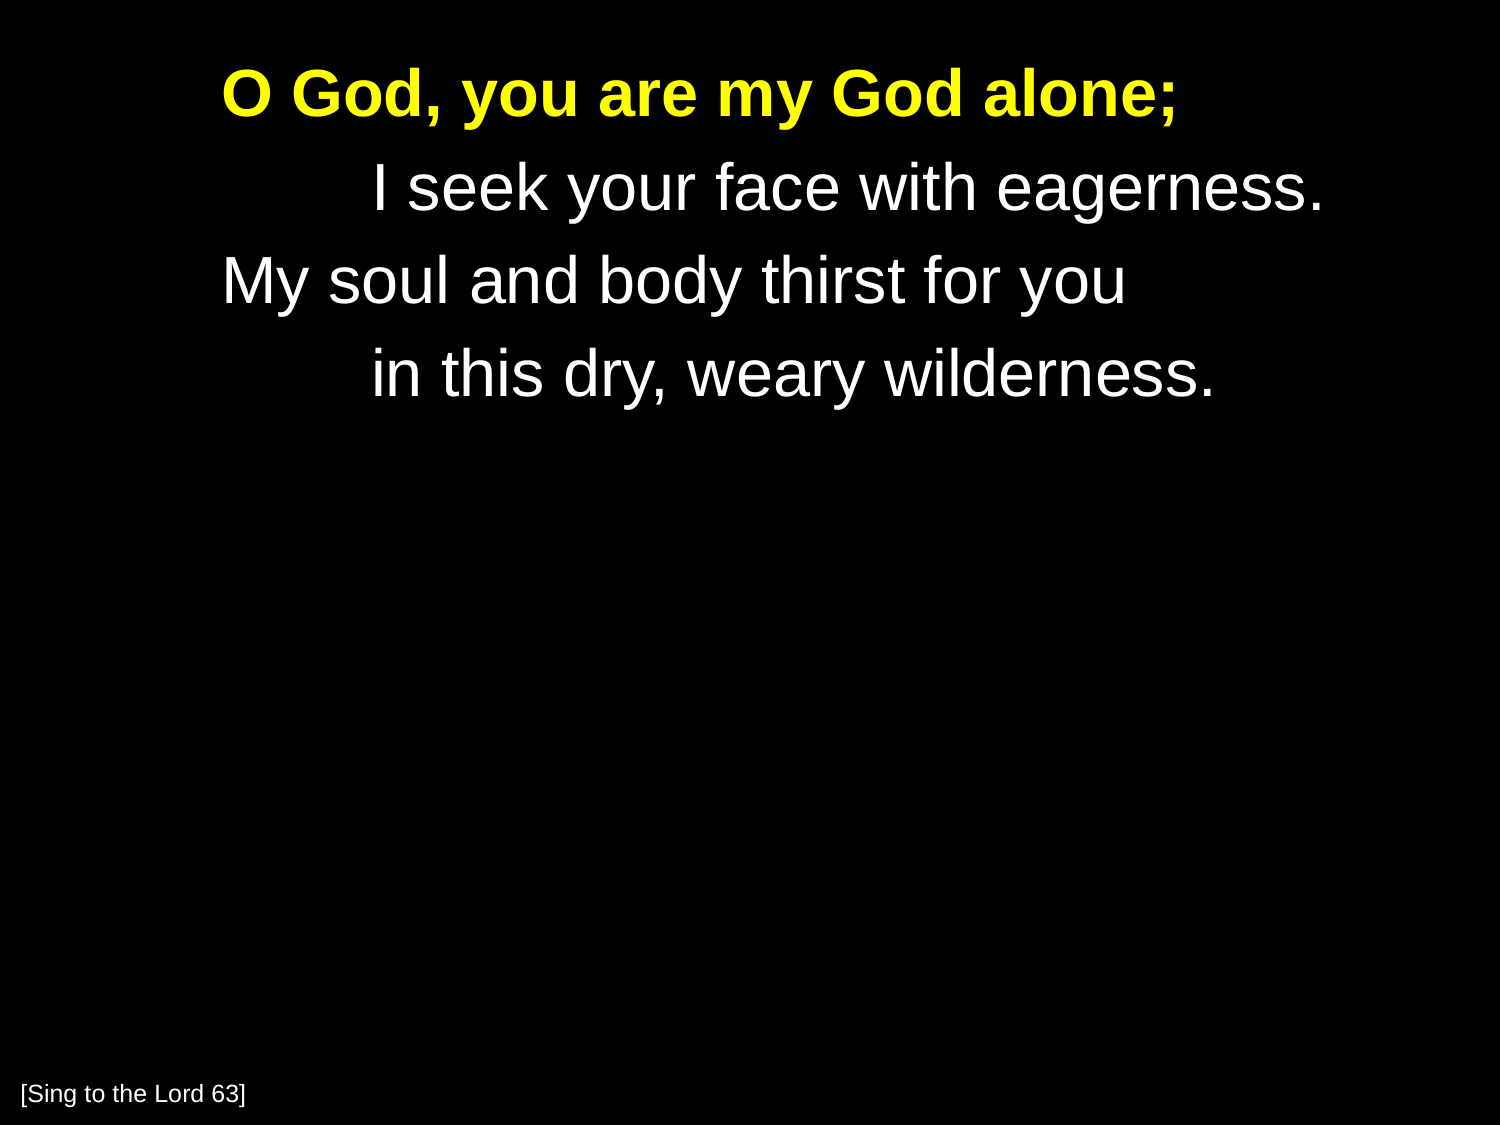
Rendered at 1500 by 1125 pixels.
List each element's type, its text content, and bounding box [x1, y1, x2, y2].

text_box [Sing to the Lord 63] [5, 1070, 526, 1115]
list O God, you are my God alone; I seek your face with eagerness. My soul and body thirst for you in this dry, weary wilderness. [0, 42, 1500, 1047]
